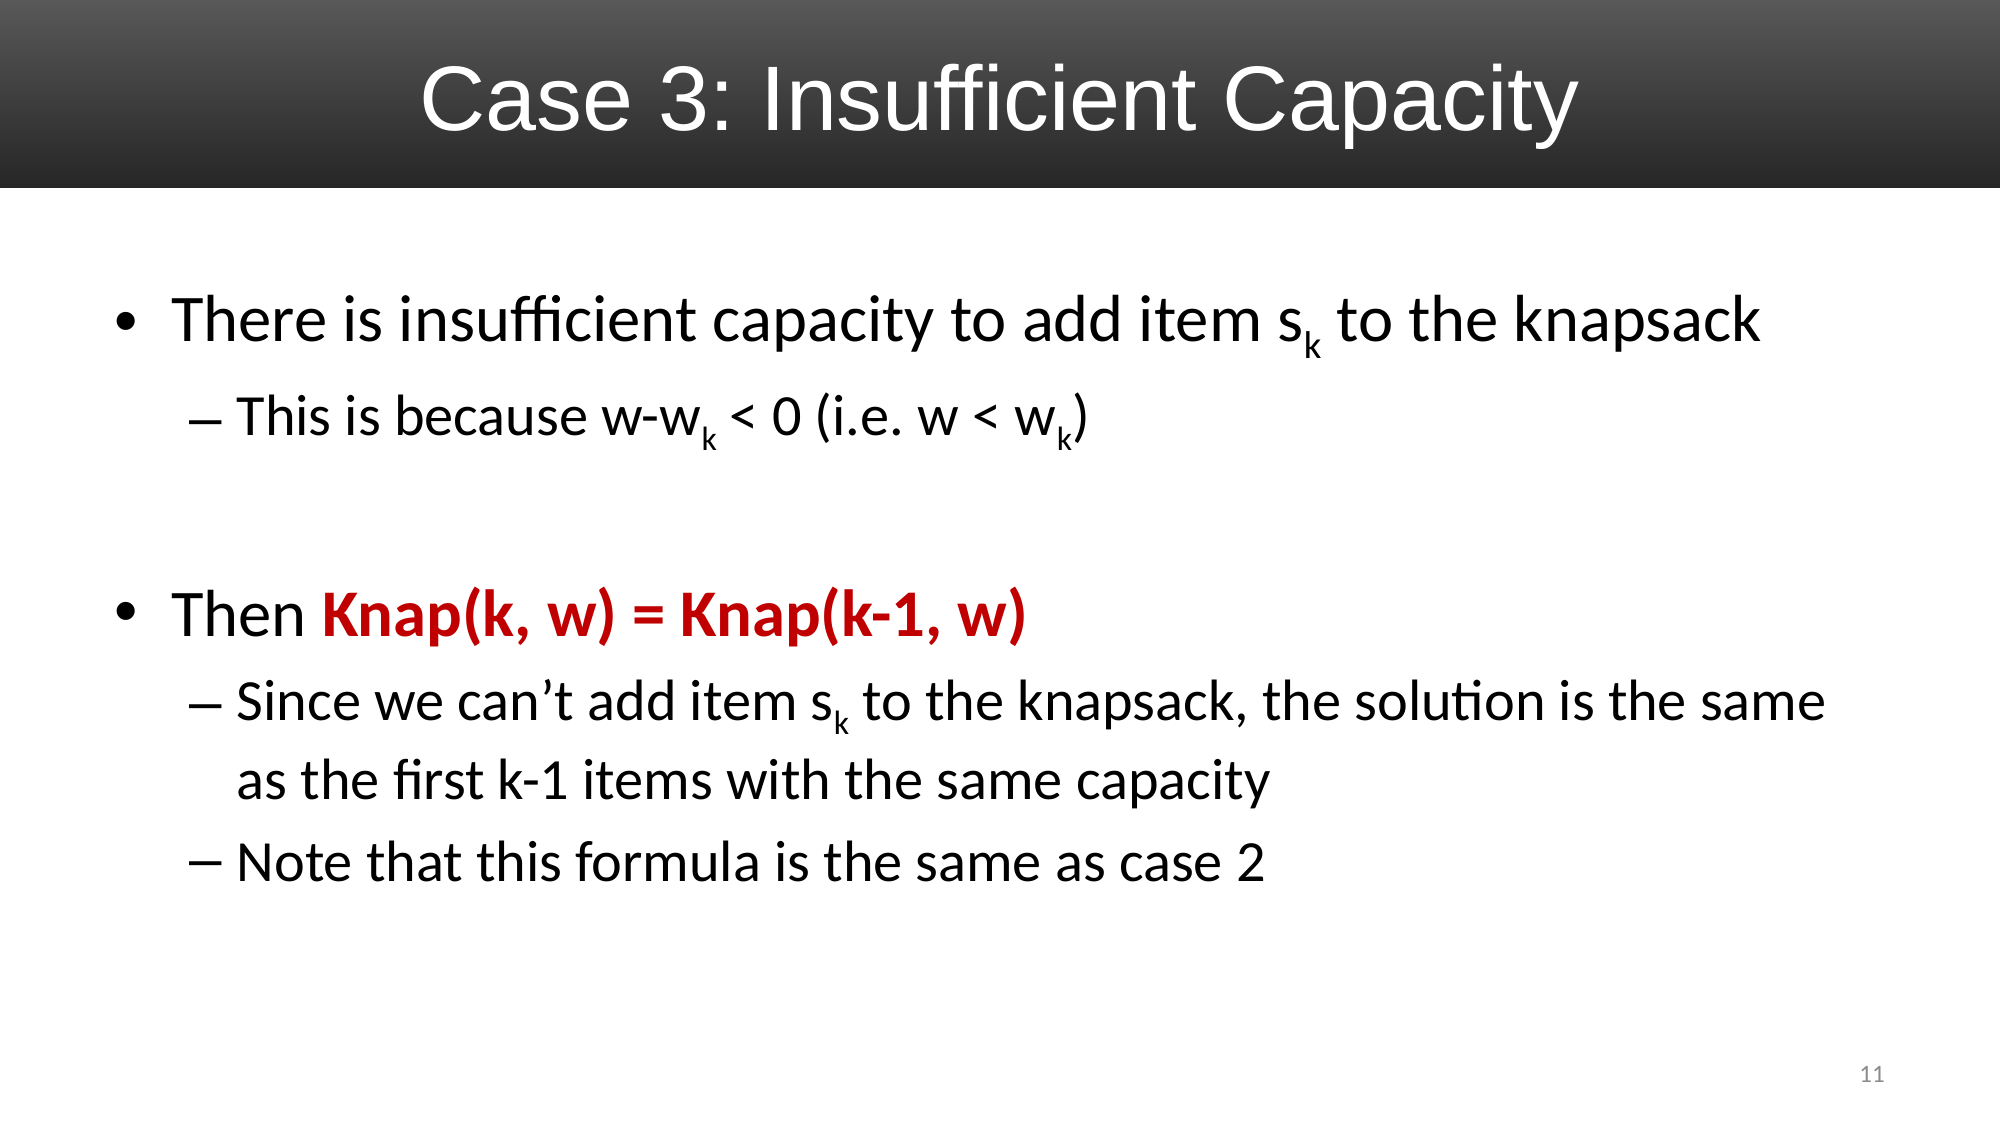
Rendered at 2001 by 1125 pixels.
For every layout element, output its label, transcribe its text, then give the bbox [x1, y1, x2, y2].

title Case 3: Insufficient Capacity [99, 24, 1900, 163]
slide_number 11 [1433, 1042, 1900, 1103]
list There is insufficient capacity to add item sk to the knapsack This is because w-wk < 0 (i.e. w < wk) Then Knap(k, w) = Knap(k-1, w) Since we can’t add item sk to the knapsack, the solution is the same as the first k-1 items with the same capacity Note that this formula is the same as case 2 [99, 262, 1900, 1005]
